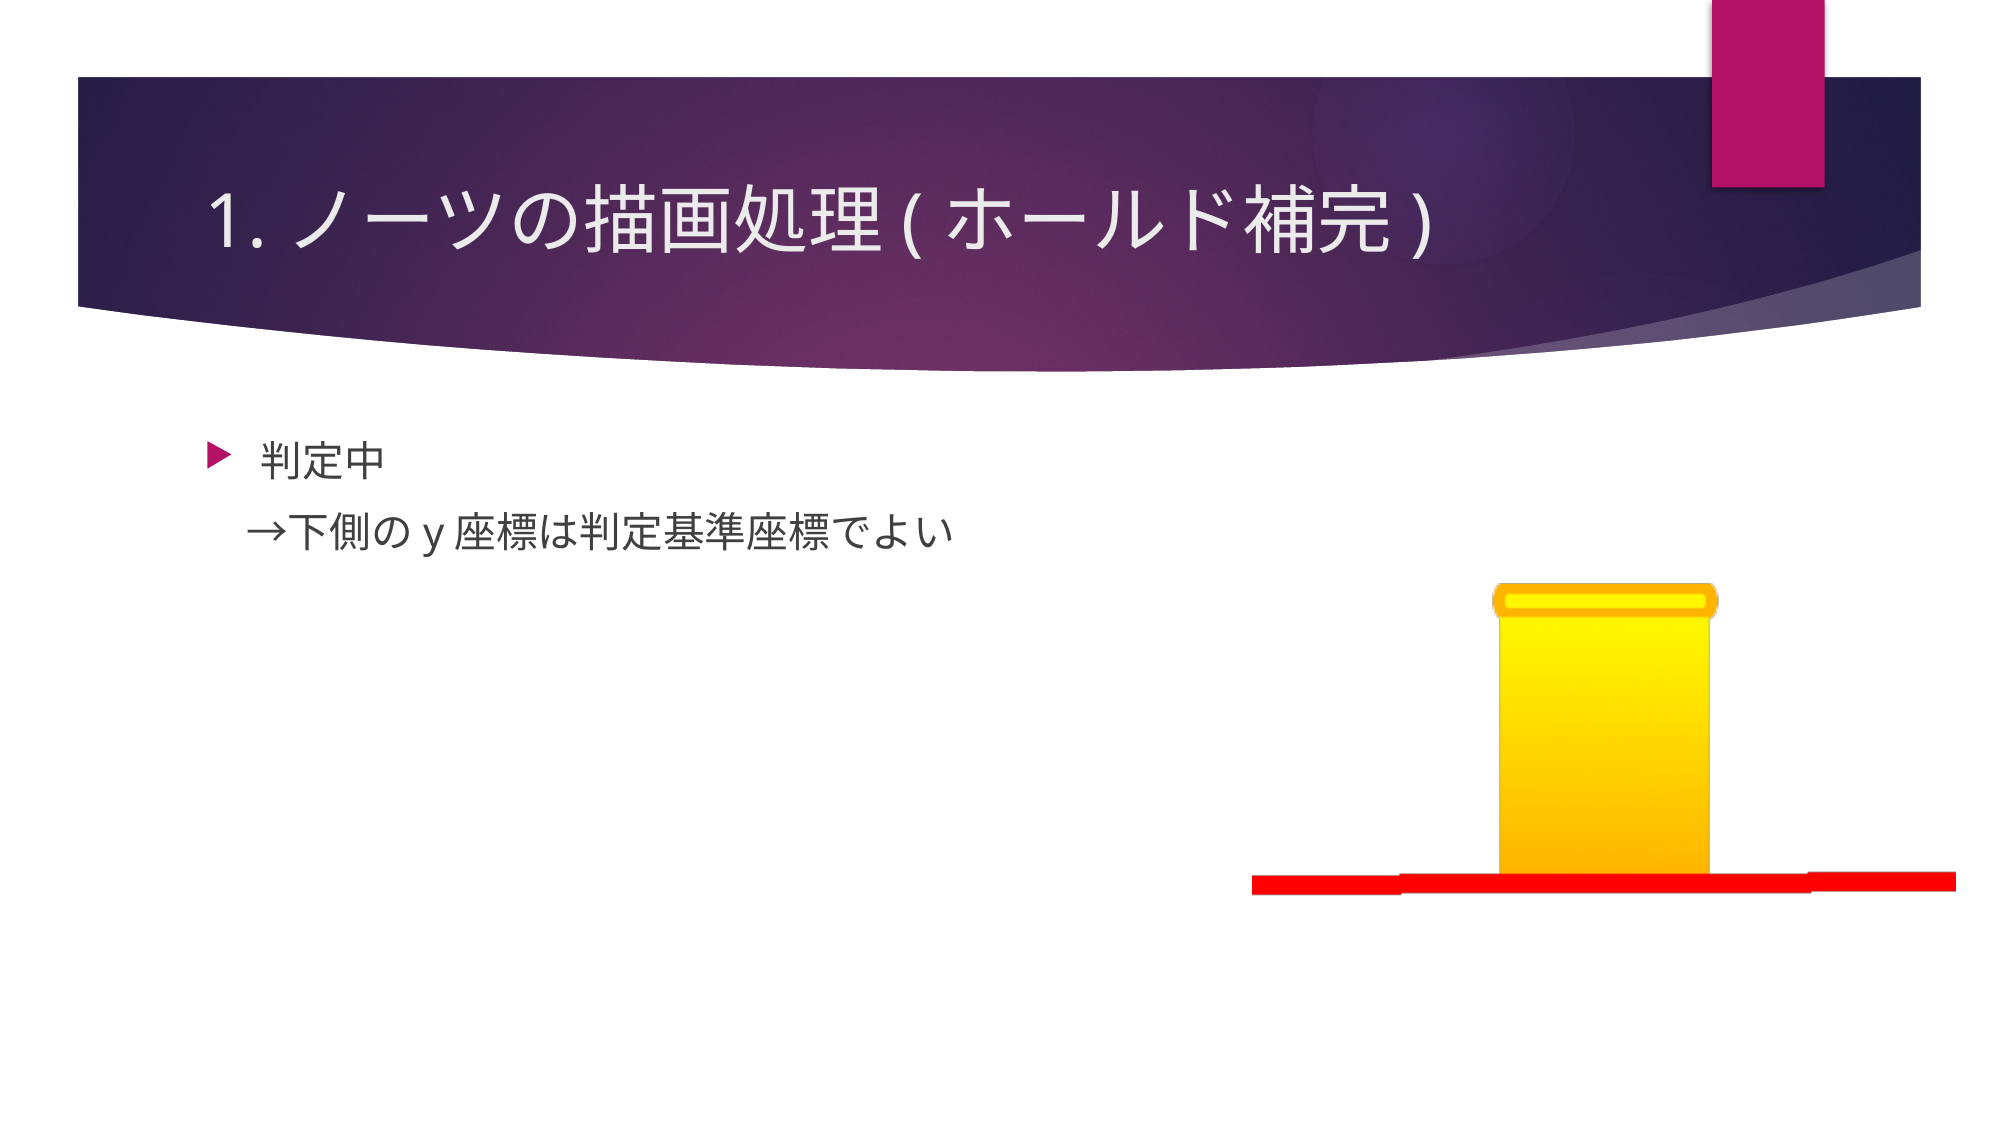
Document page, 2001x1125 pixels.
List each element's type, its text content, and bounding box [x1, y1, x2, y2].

list 判定中 →下側のy座標は判定基準座標でよい [189, 427, 1246, 988]
title 1.ノーツの描画処理(ホールド補完) [189, 159, 1246, 276]
picture [1251, 0, 1956, 1081]
